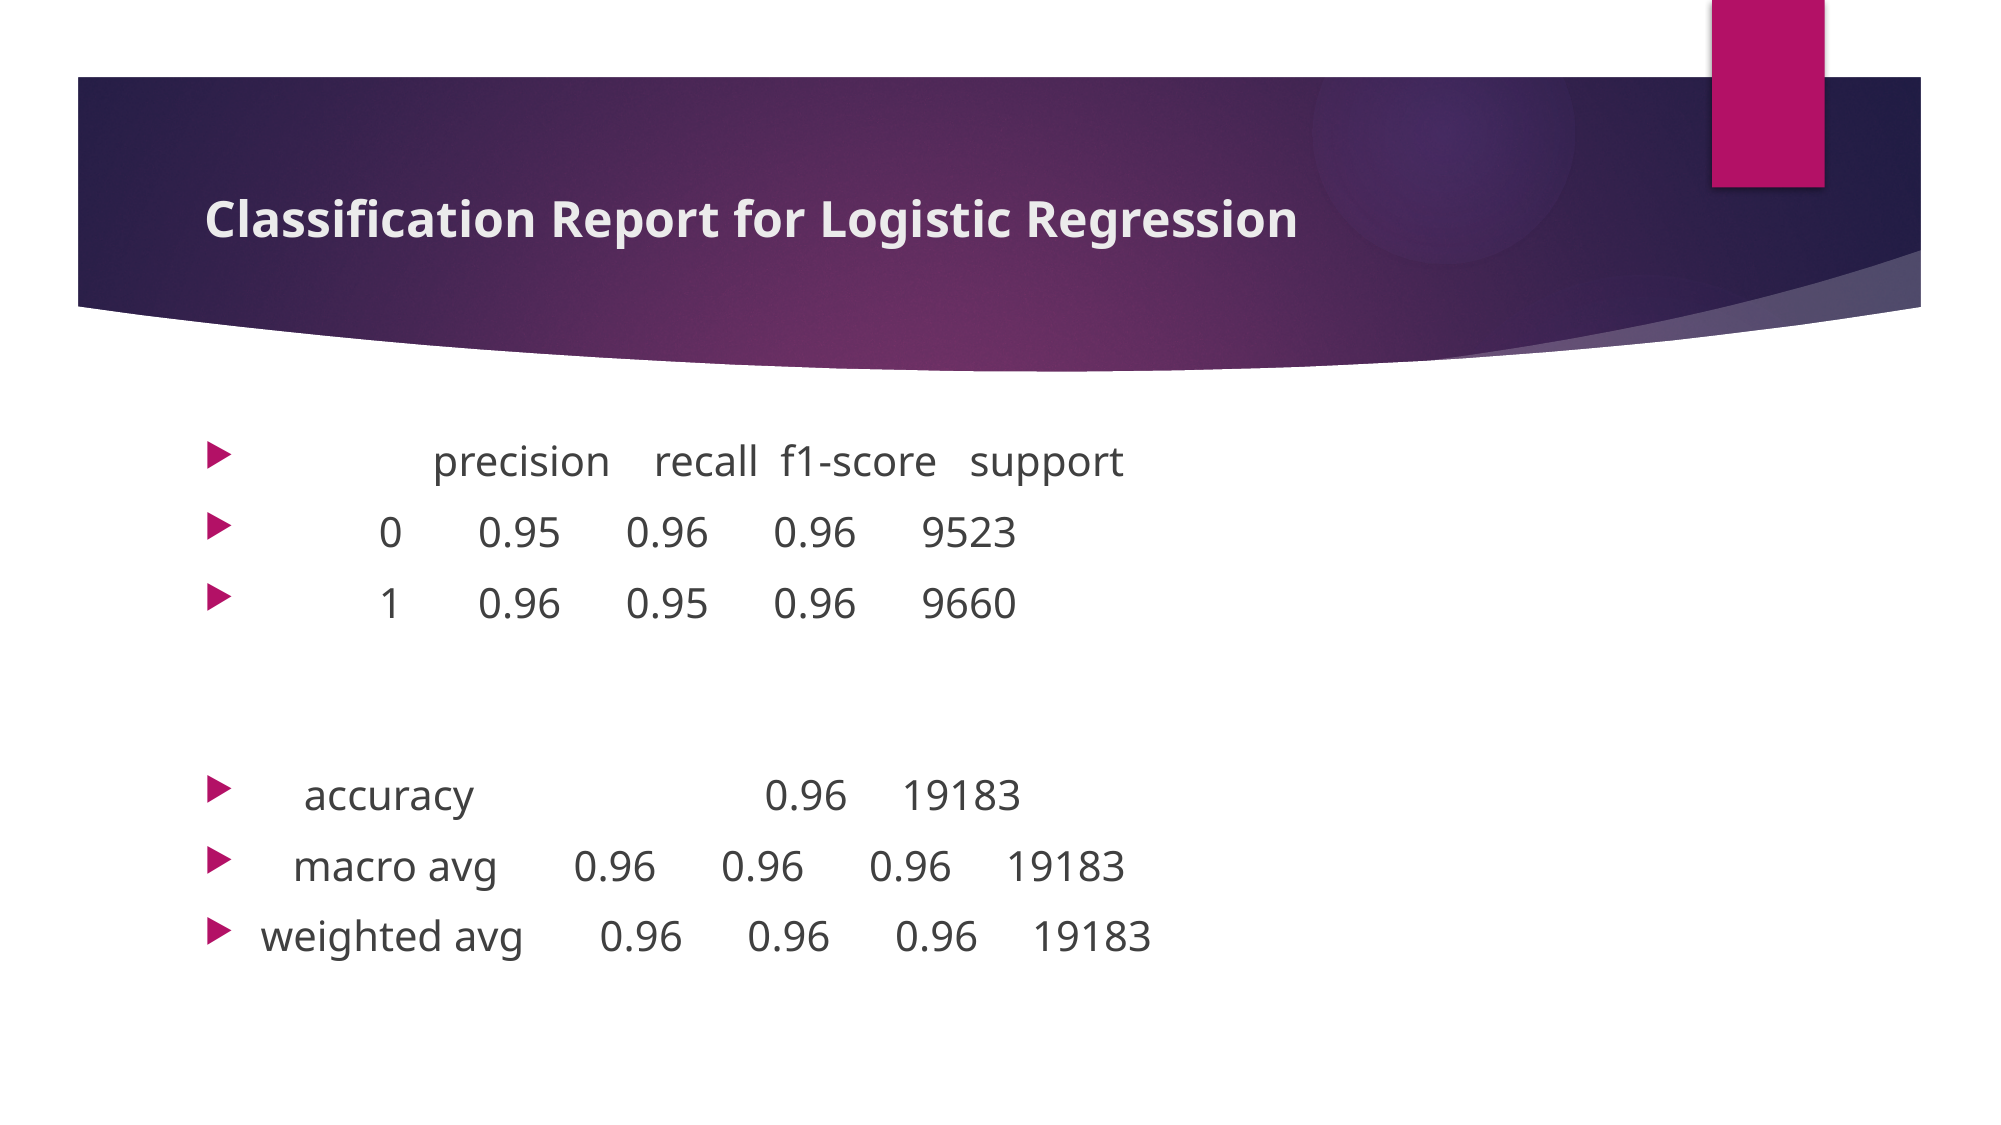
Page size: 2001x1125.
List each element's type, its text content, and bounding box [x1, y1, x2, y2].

list precision recall f1-score support 0 0.95 0.96 0.96 9523 1 0.96 0.95 0.96 9660 accuracy 0.96 19183 macro avg 0.96 0.96 0.96 19183 weighted avg 0.96 0.96 0.96 19183 [189, 427, 1638, 988]
title Classification Report for Logistic Regression [189, 159, 1627, 276]
